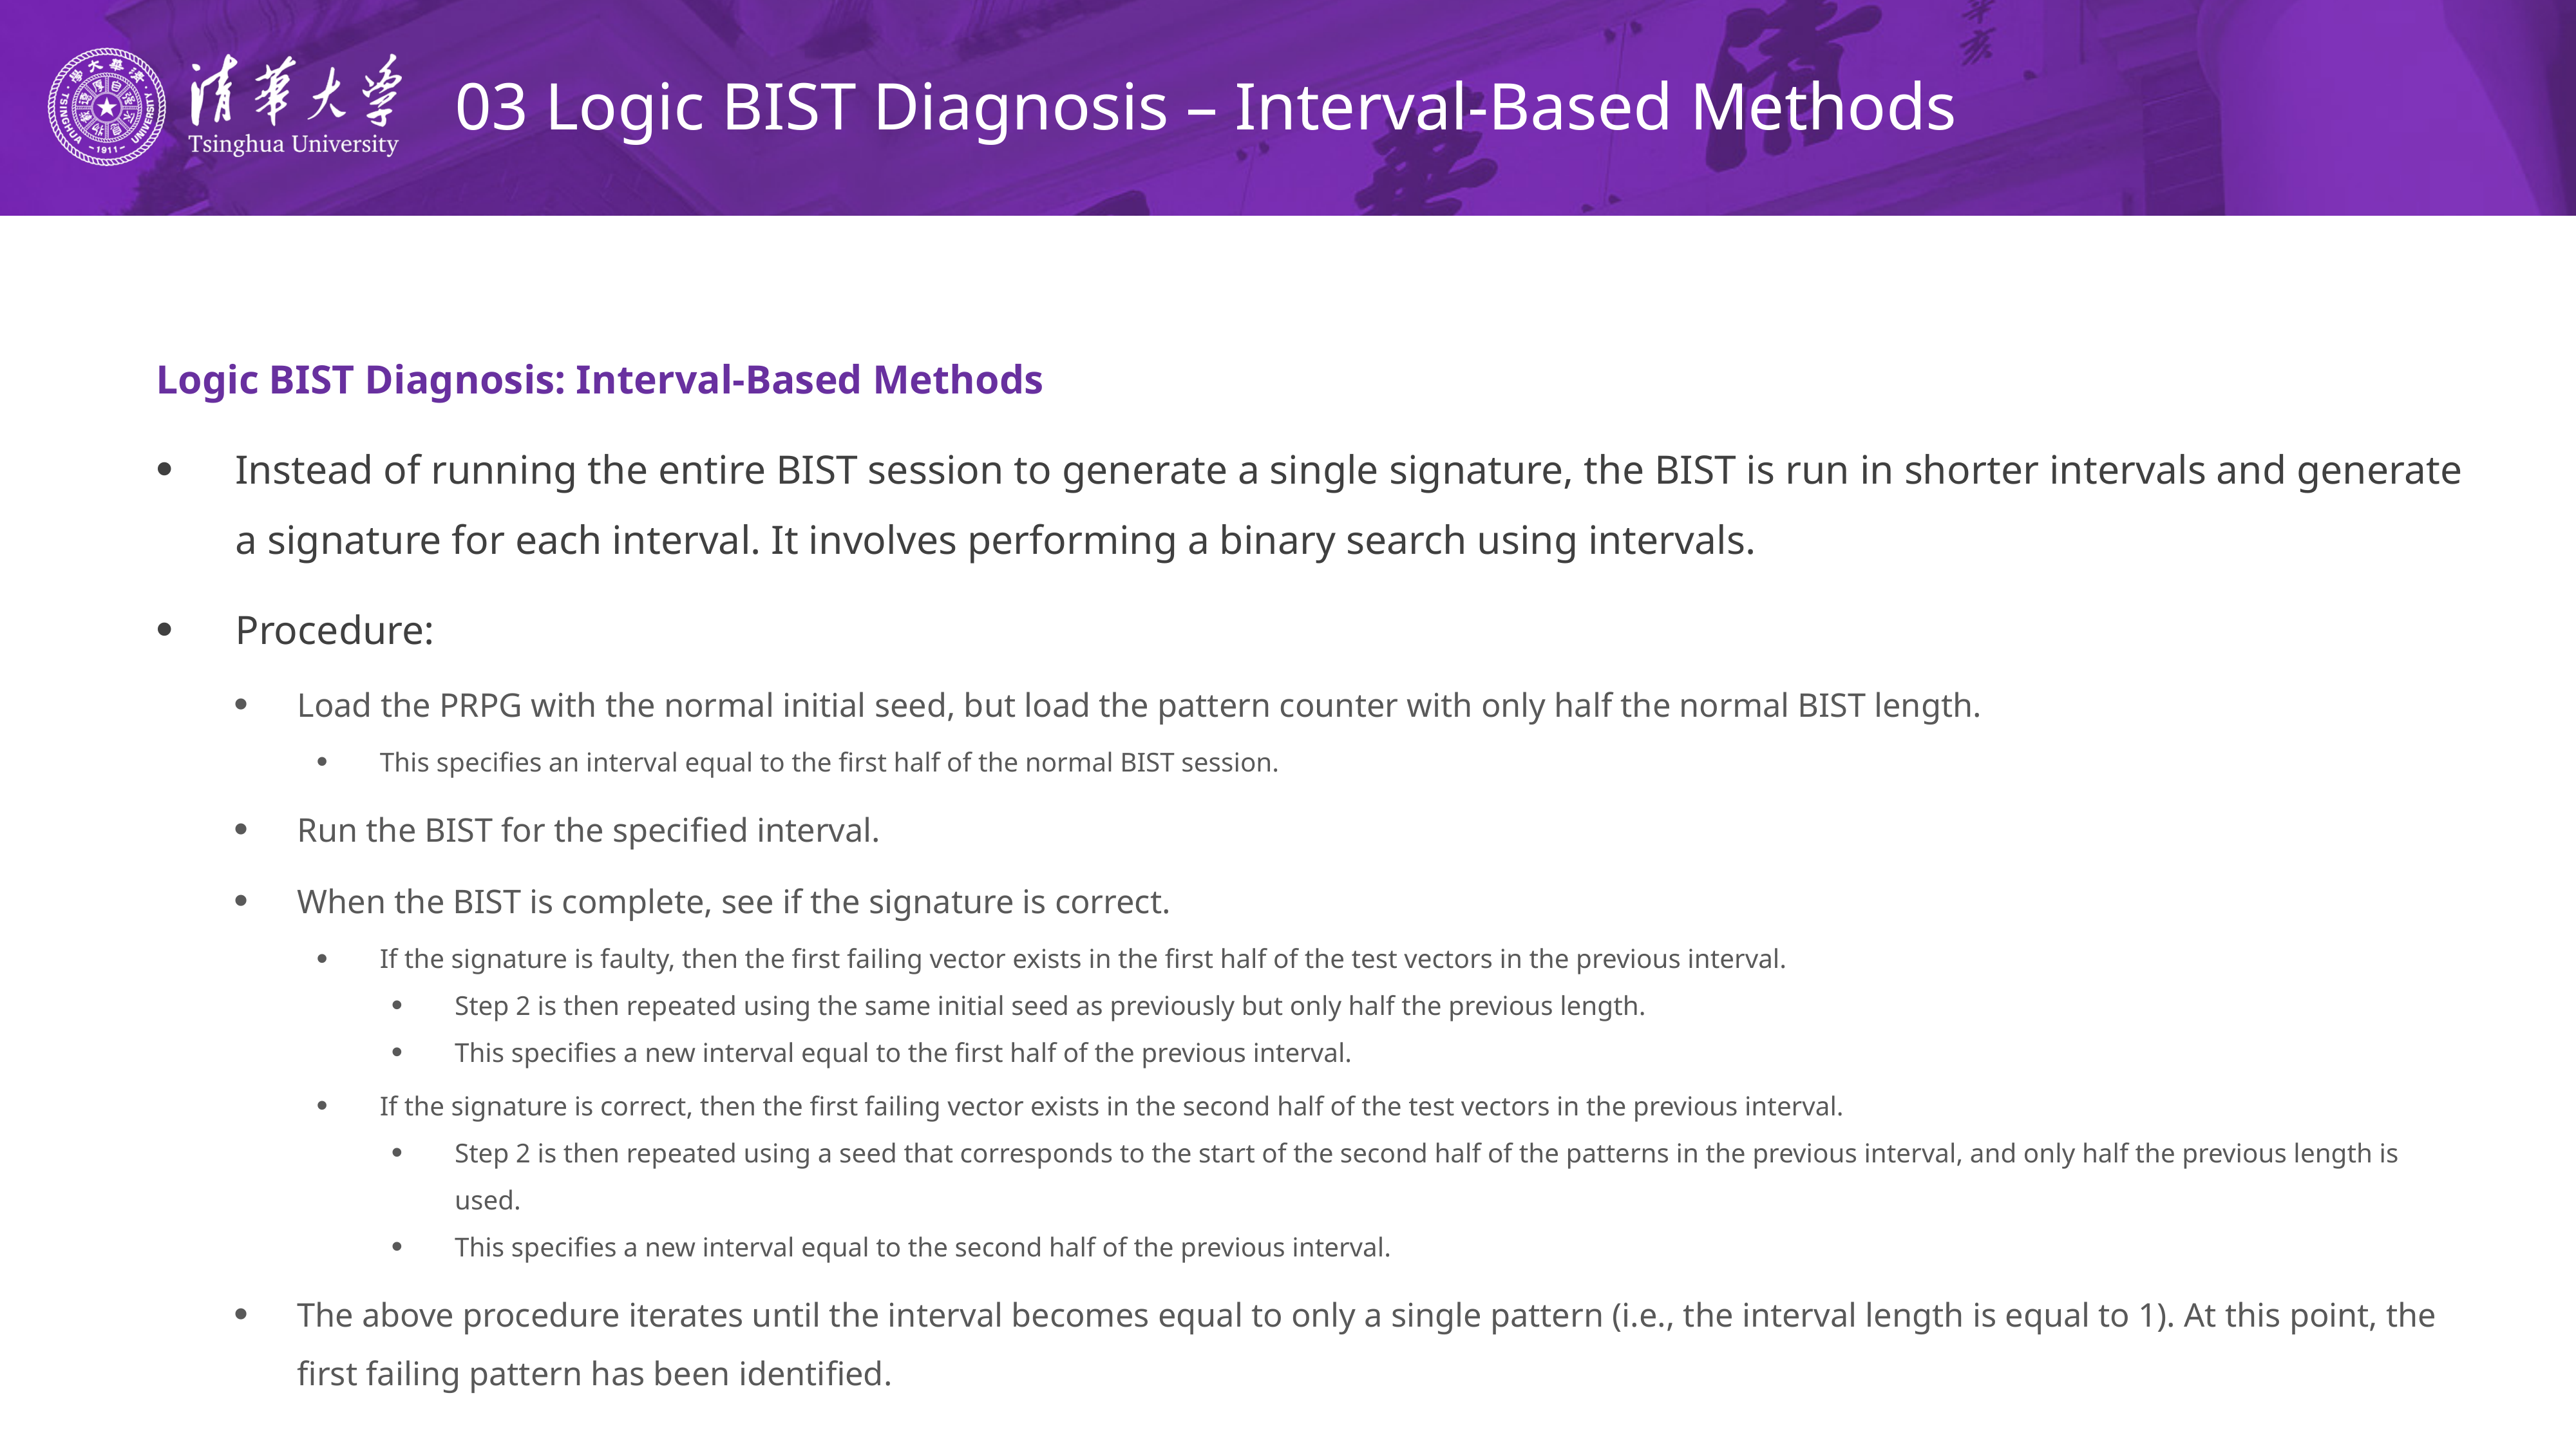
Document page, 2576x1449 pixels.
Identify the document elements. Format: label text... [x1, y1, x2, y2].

text_box Logic BIST Diagnosis: Interval-Based Methods Instead of running the entire BIST session to generate a single signature, the BIST is run in shorter intervals and generate a signature for each interval. It involves performing a binary search using intervals. Procedure: Load the PRPG with the normal initial seed, but load the pattern counter with only half the normal BIST length. This specifies an interval equal to the first half of the normal BIST session. Run the BIST for the specified interval. When the BIST is complete, see if the signature is correct. If the signature is faulty, then the first failing vector exists in the first half of the test vectors in the previous interval. Step 2 is then repeated using the same initial seed as previously but only half the previous length. This specifies a new interval equal to the first half of the previous interval. If the signature is correct, then the first failing vector exists in the second half of the test vectors in the previous interval. Step 2 is then repeated using a seed that corresponds to the start of the second half of the patterns in the previous interval, and only half the previous length is used. This specifies a new interval equal to the second half of the previous interval. The above procedure iterates until the interval becomes equal to only a single pattern (i.e., the interval length is equal to 1). At this point, the first failing pattern has been identified. [146, 327, 2481, 1401]
picture [0, 0, 2576, 216]
title 03 Logic BIST Diagnosis – Interval-Based Methods [449, 41, 2559, 166]
